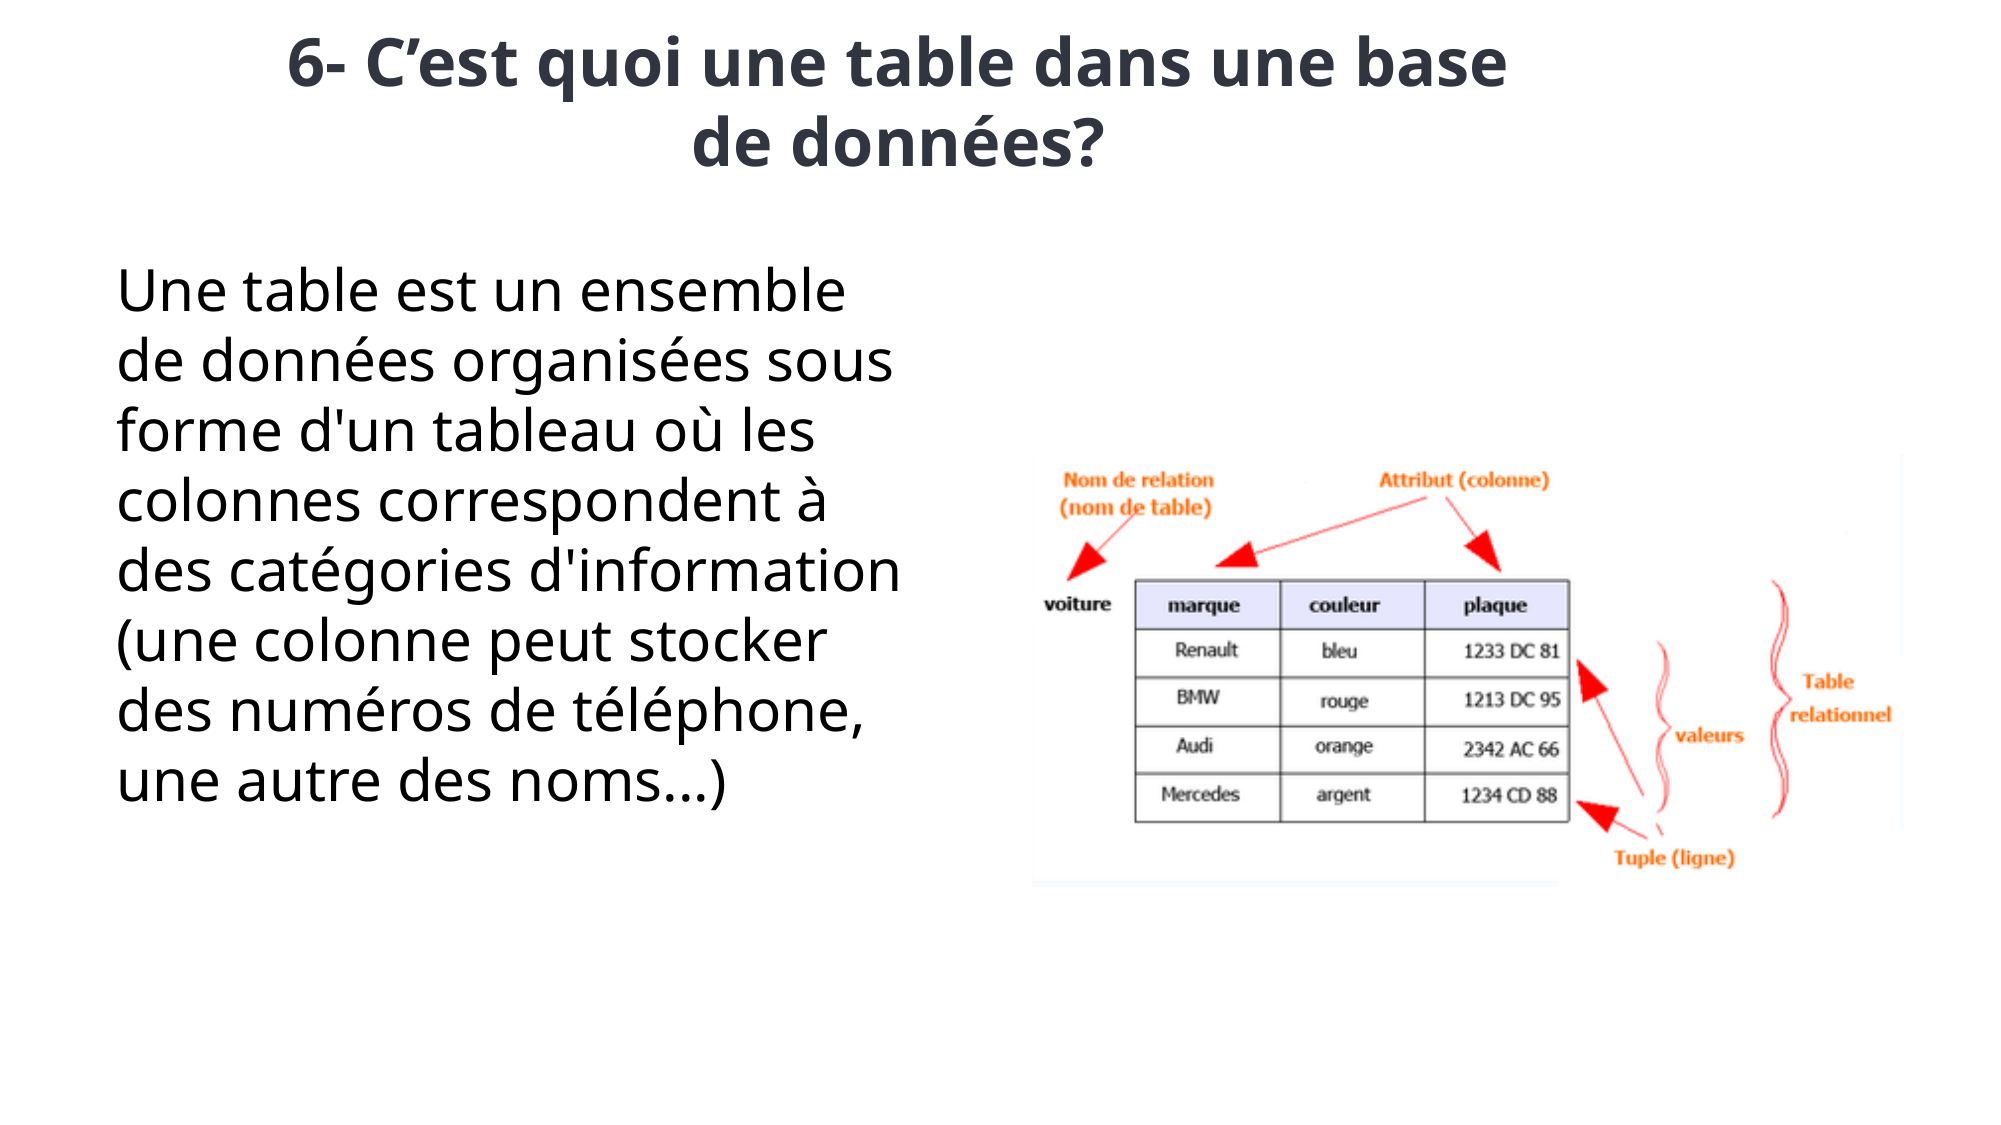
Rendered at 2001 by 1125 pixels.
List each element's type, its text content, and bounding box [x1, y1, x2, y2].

picture [1032, 454, 1904, 887]
text_box 6- C’est quoi une table dans une base de données? [271, 20, 1527, 181]
text_box Une table est un ensemble de données organisées sous forme d'un tableau où les colonnes correspondent à des catégories d'information (une colonne peut stocker des numéros de téléphone, une autre des noms...) [101, 246, 934, 821]
